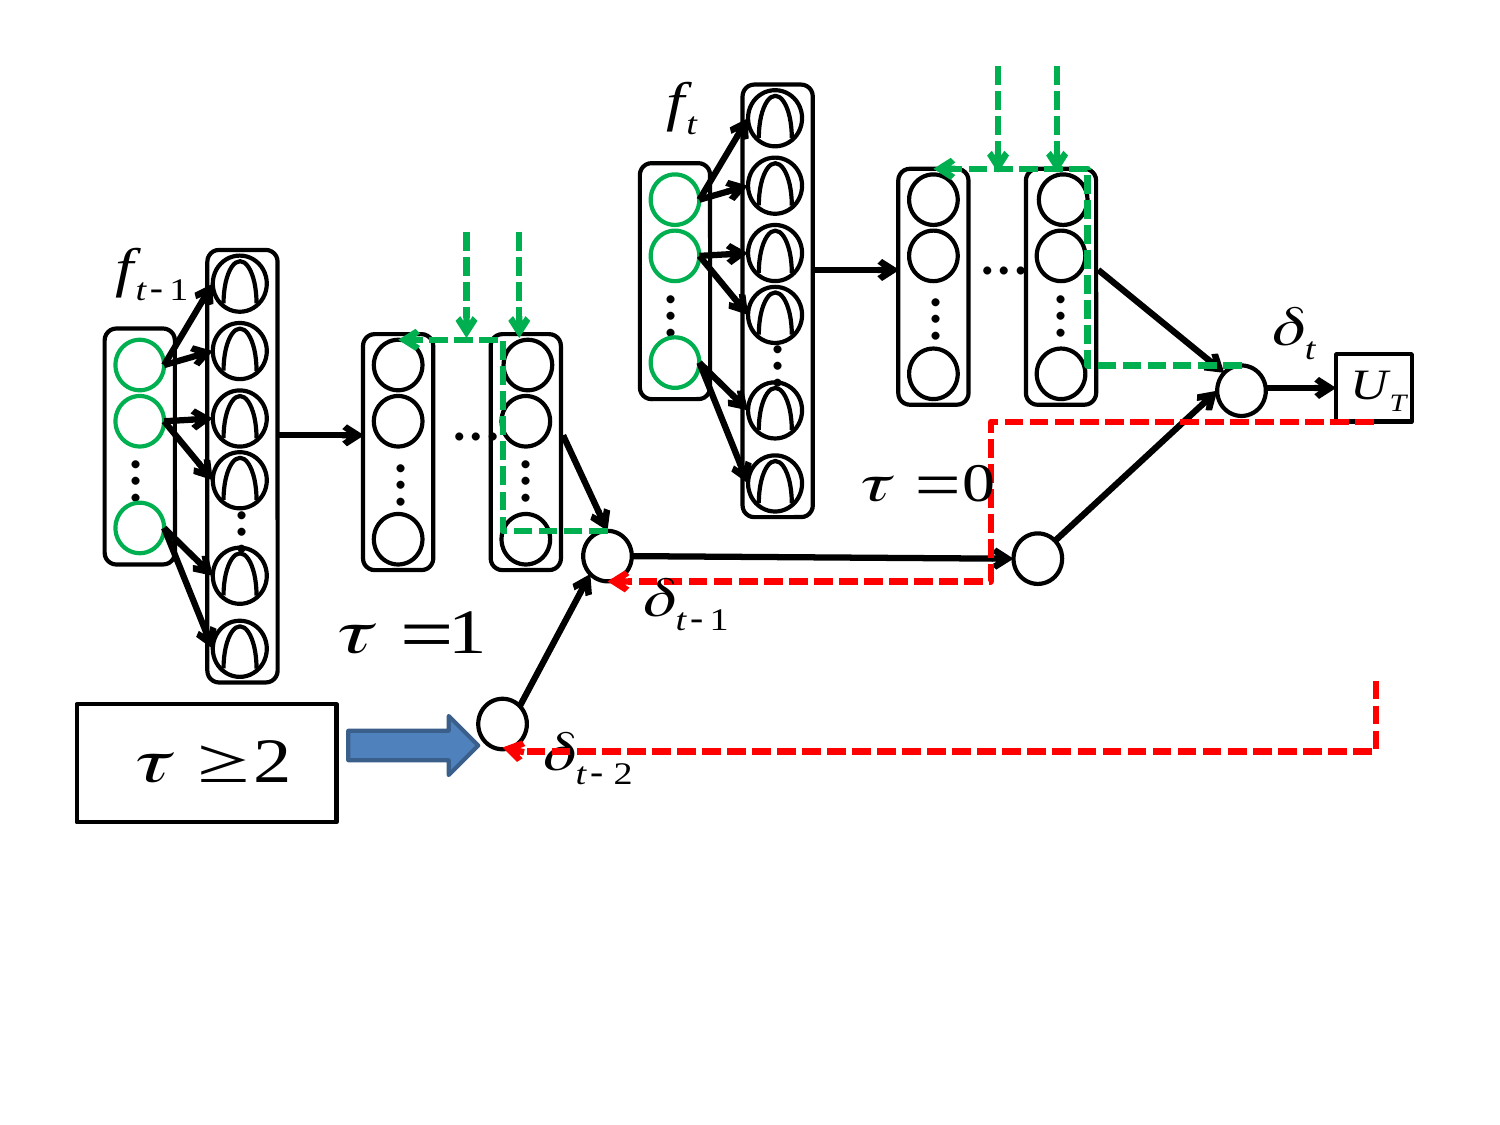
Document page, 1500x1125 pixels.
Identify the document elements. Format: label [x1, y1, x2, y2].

text_box [1262, 290, 1329, 373]
text_box [92, 231, 198, 314]
text_box [502, 680, 1377, 750]
text_box [76, 66, 1422, 823]
text_box [643, 66, 710, 149]
text_box [533, 757, 644, 798]
text_box [633, 562, 739, 645]
